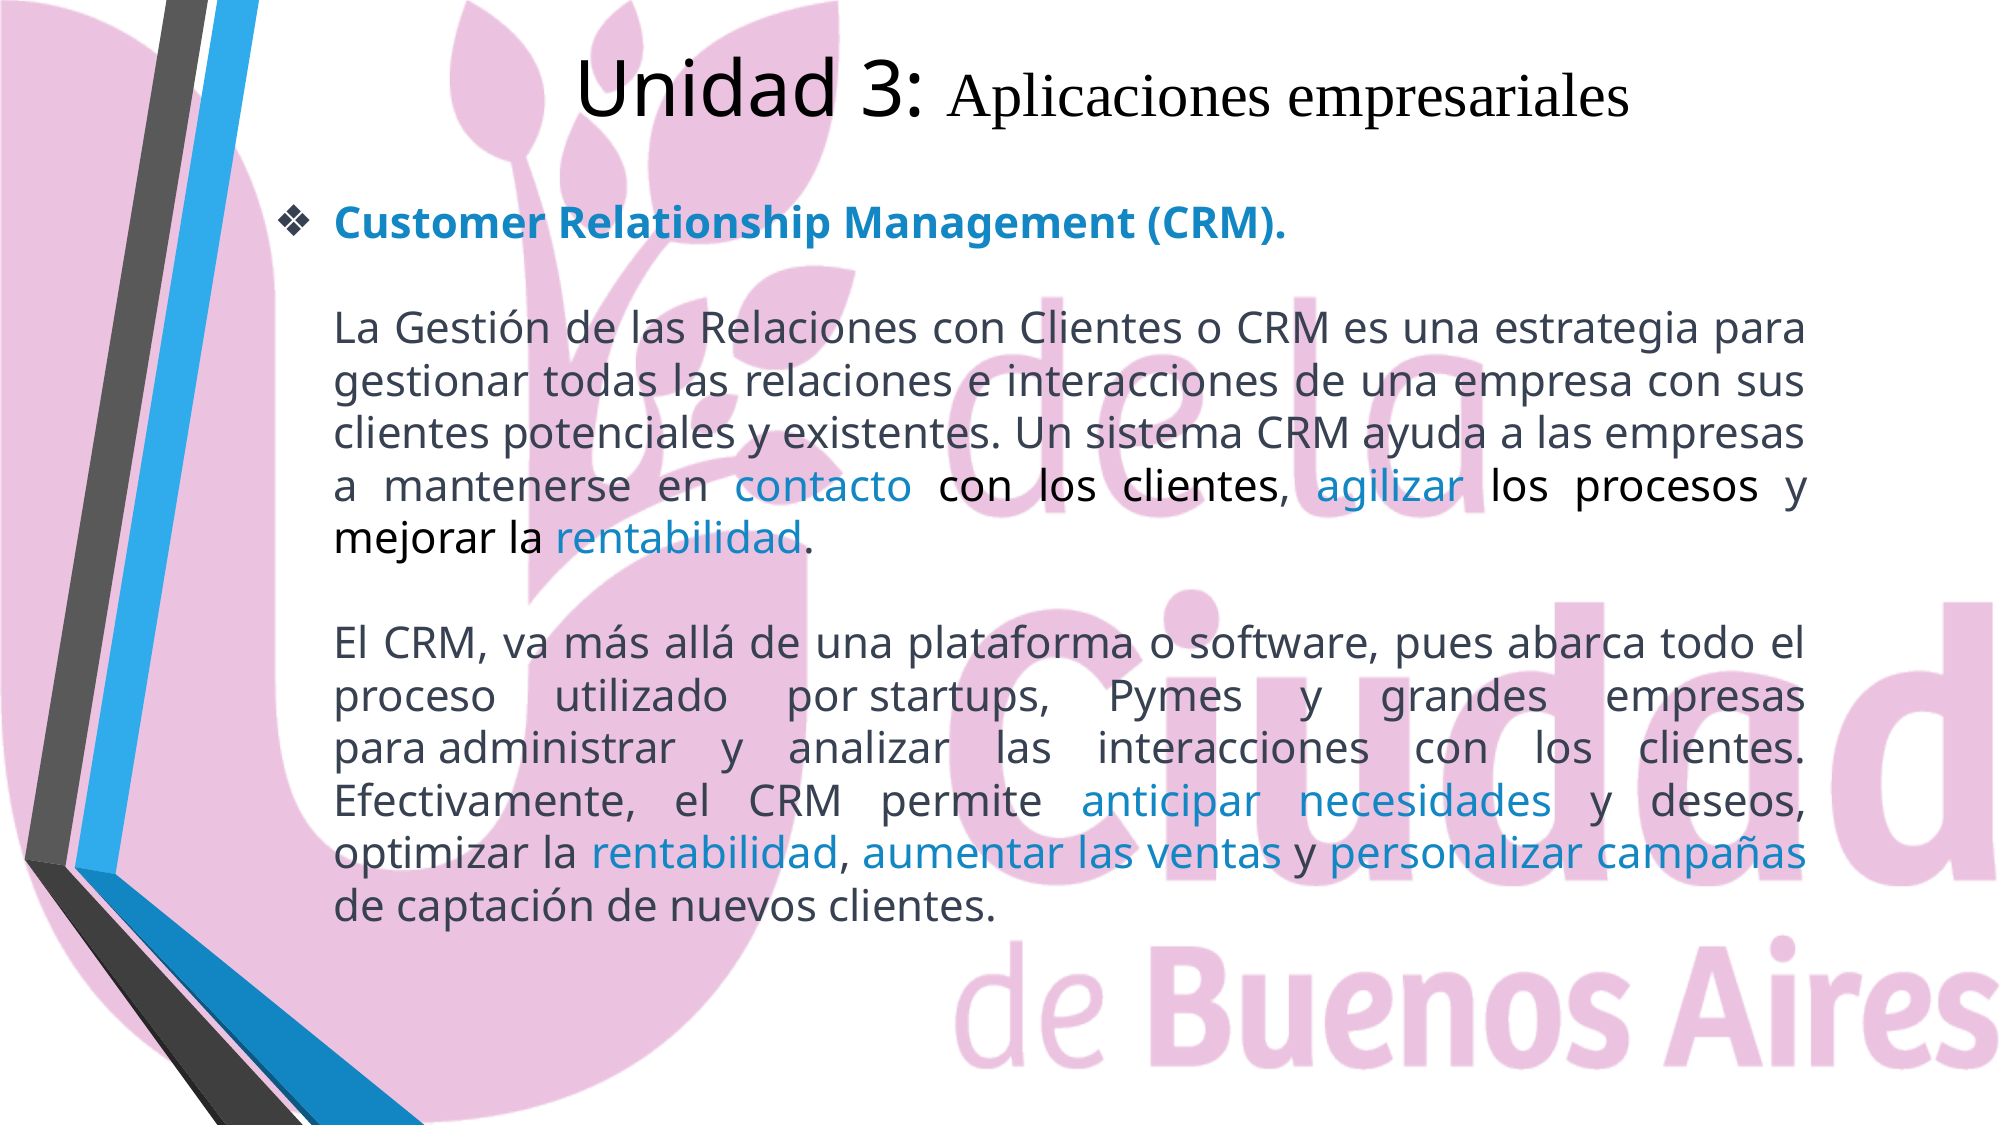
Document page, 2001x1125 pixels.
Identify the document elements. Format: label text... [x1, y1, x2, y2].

list Customer Relationship Management (CRM). La Gestión de las Relaciones con Clientes o CRM es una estrategia para gestionar todas las relaciones e interacciones de una empresa con sus clientes potenciales y existentes. Un sistema CRM ayuda a las empresas a mantenerse en contacto con los clientes, agilizar los procesos y mejorar la rentabilidad. El CRM, va más allá de una plataforma o software, pues abarca todo el proceso utilizado por startups, Pymes y grandes empresas para administrar y analizar las interacciones con los clientes. Efectivamente, el CRM permite anticipar necesidades y deseos, optimizar la rentabilidad, aumentar las ventas y personalizar campañas de captación de nuevos clientes. [243, 117, 1823, 1008]
title Unidad 3: Aplicaciones empresariales [243, 15, 1887, 155]
